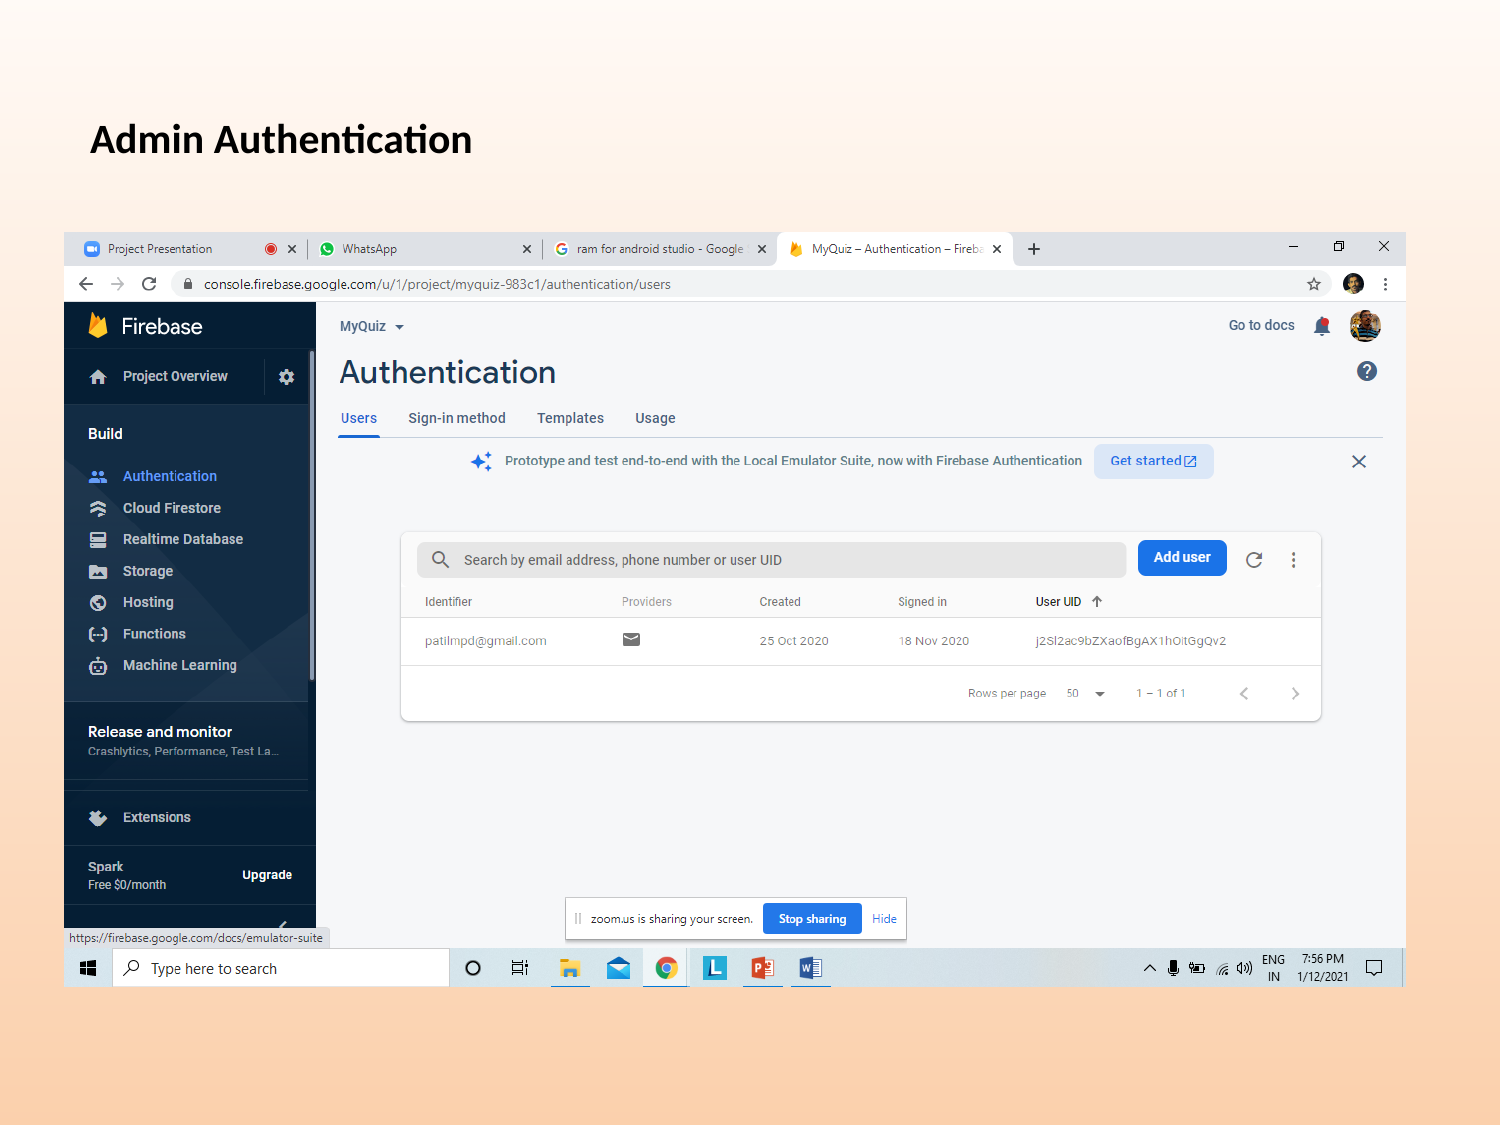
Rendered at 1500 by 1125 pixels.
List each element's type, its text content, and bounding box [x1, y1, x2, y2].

title Admin Authentication [75, 42, 1425, 231]
picture [64, 232, 1407, 987]
